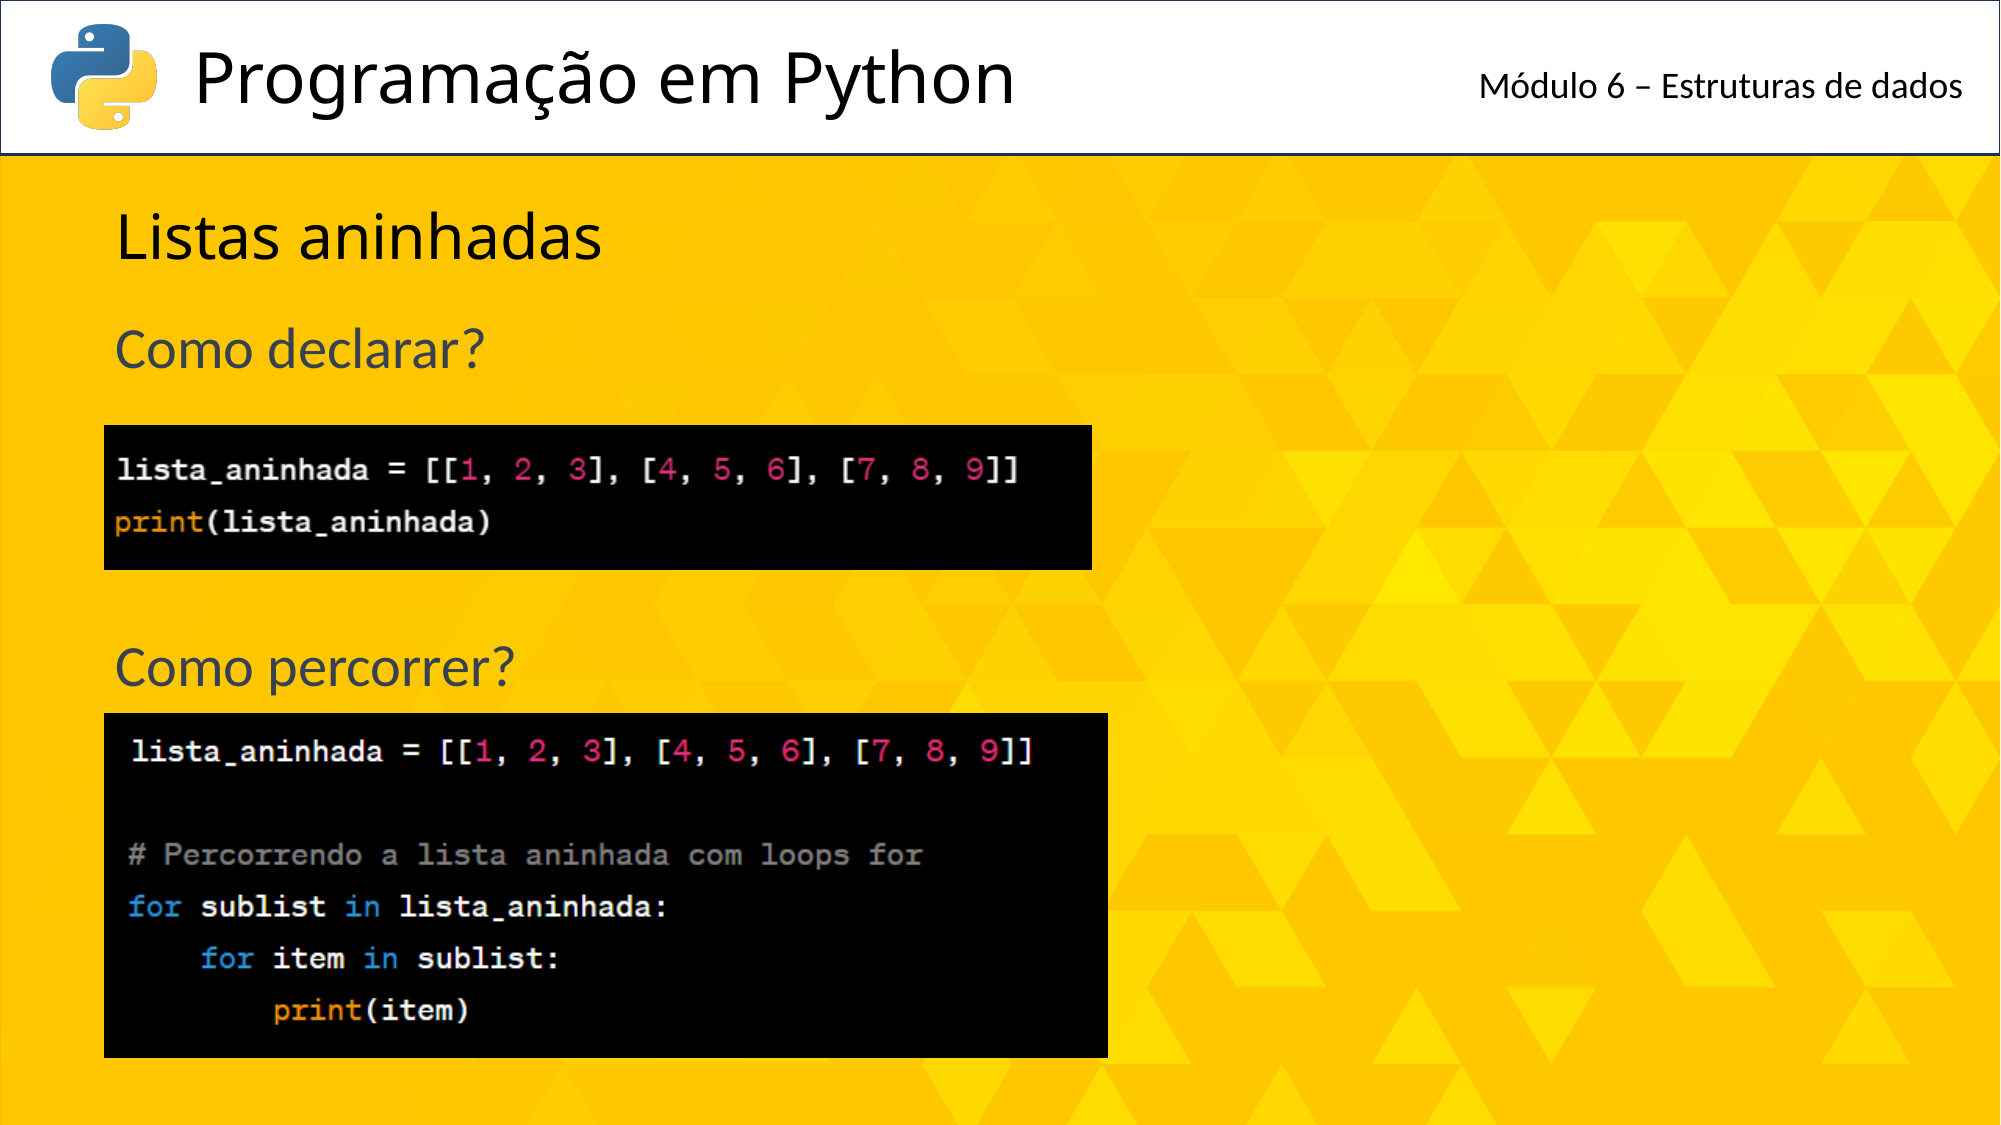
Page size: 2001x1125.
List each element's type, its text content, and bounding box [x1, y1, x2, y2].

picture [0, 0, 2001, 1125]
text_box Módulo 6 – Estruturas de dados [1463, 0, 2000, 114]
picture [51, 24, 157, 130]
title Programação em Python [178, 24, 1822, 126]
text_box [0, 0, 2000, 156]
subtitle Listas aninhadas [100, 197, 1819, 281]
text_box Como declarar? [100, 281, 1704, 465]
text_box Como percorrer? [100, 599, 1704, 783]
